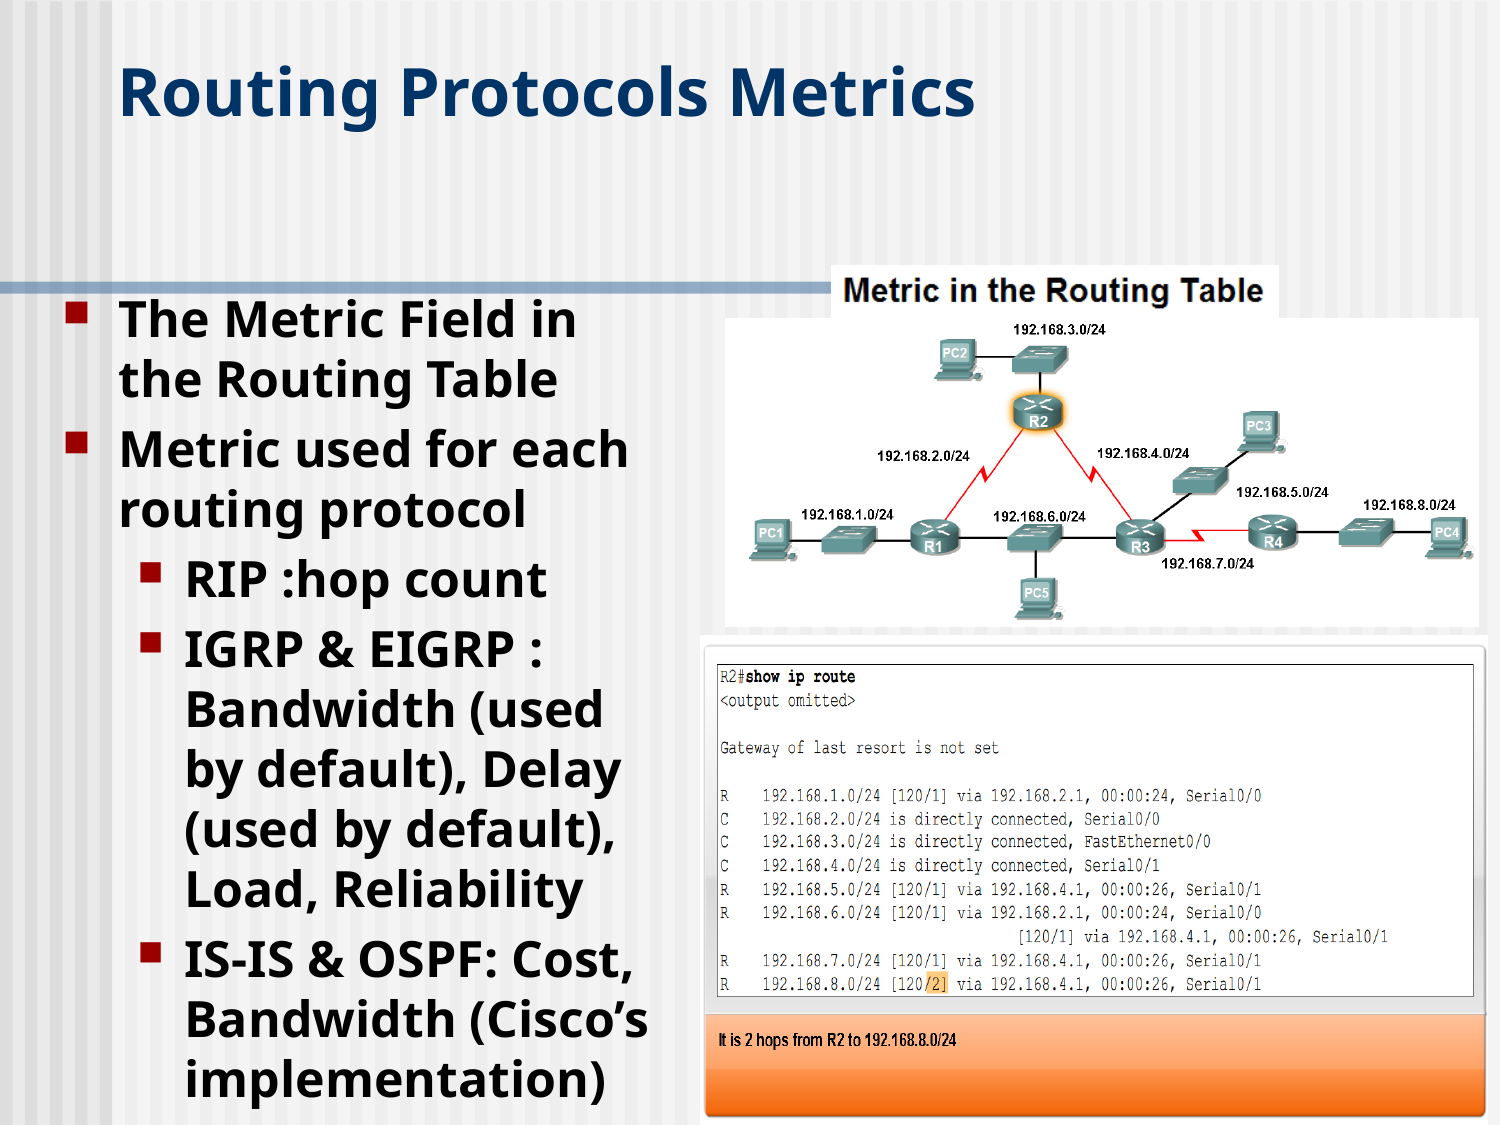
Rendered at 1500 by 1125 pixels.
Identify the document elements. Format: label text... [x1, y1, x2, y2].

title Routing Protocols Metrics [102, 41, 1439, 138]
picture [700, 635, 1488, 1125]
picture [724, 265, 1479, 628]
list The Metric Field in the Routing Table Metric used for each routing protocol RIP :hop count IGRP & EIGRP : Bandwidth (used by default), Delay (used by default), Load, Reliability IS-IS & OSPF: Cost, Bandwidth (Cisco’s implementation) [47, 279, 690, 1125]
